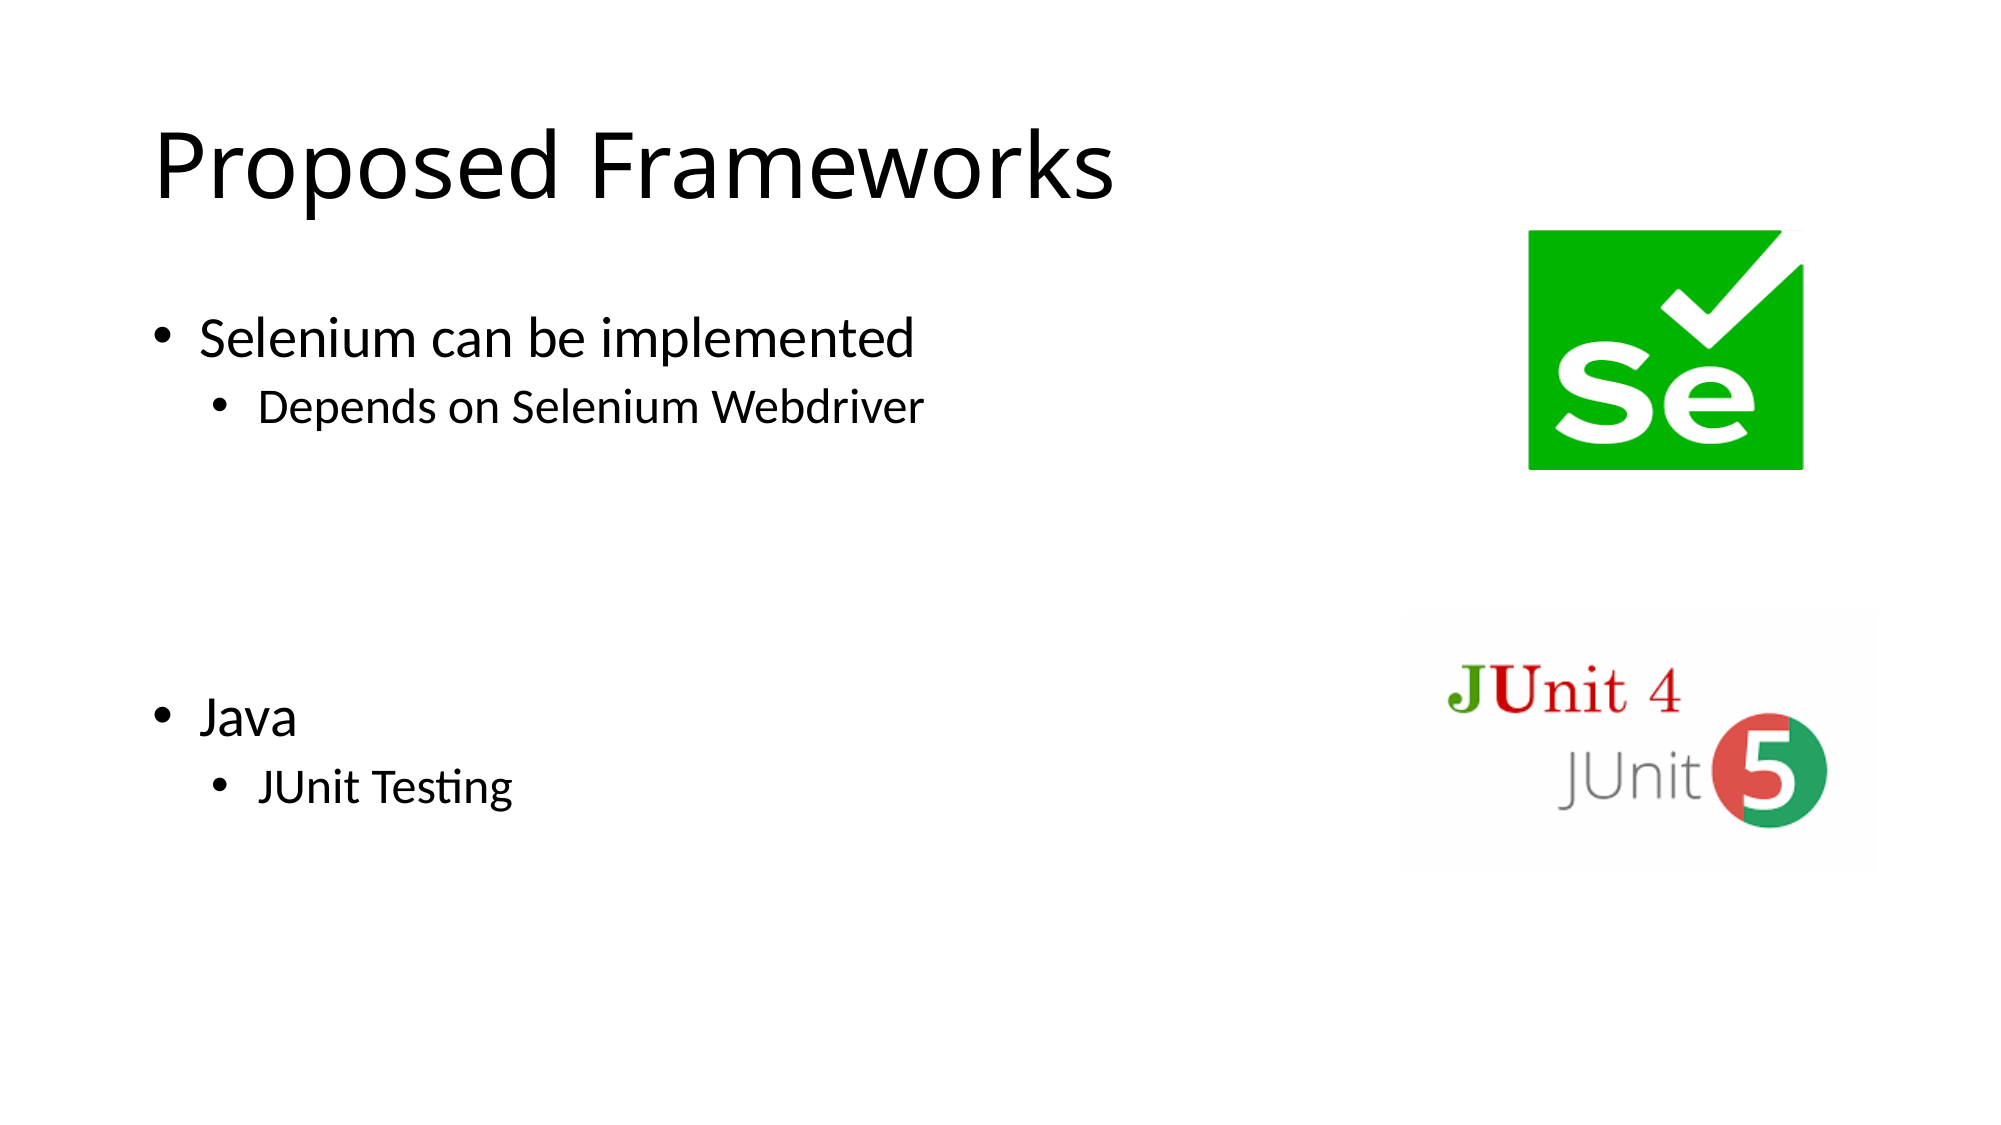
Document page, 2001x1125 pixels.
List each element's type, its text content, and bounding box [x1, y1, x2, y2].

picture [1406, 610, 1876, 873]
title Proposed Frameworks [137, 59, 1863, 278]
picture [1528, 230, 1804, 470]
list Selenium can be implemented Depends on Selenium Webdriver Java JUnit Testing [137, 299, 1863, 1014]
